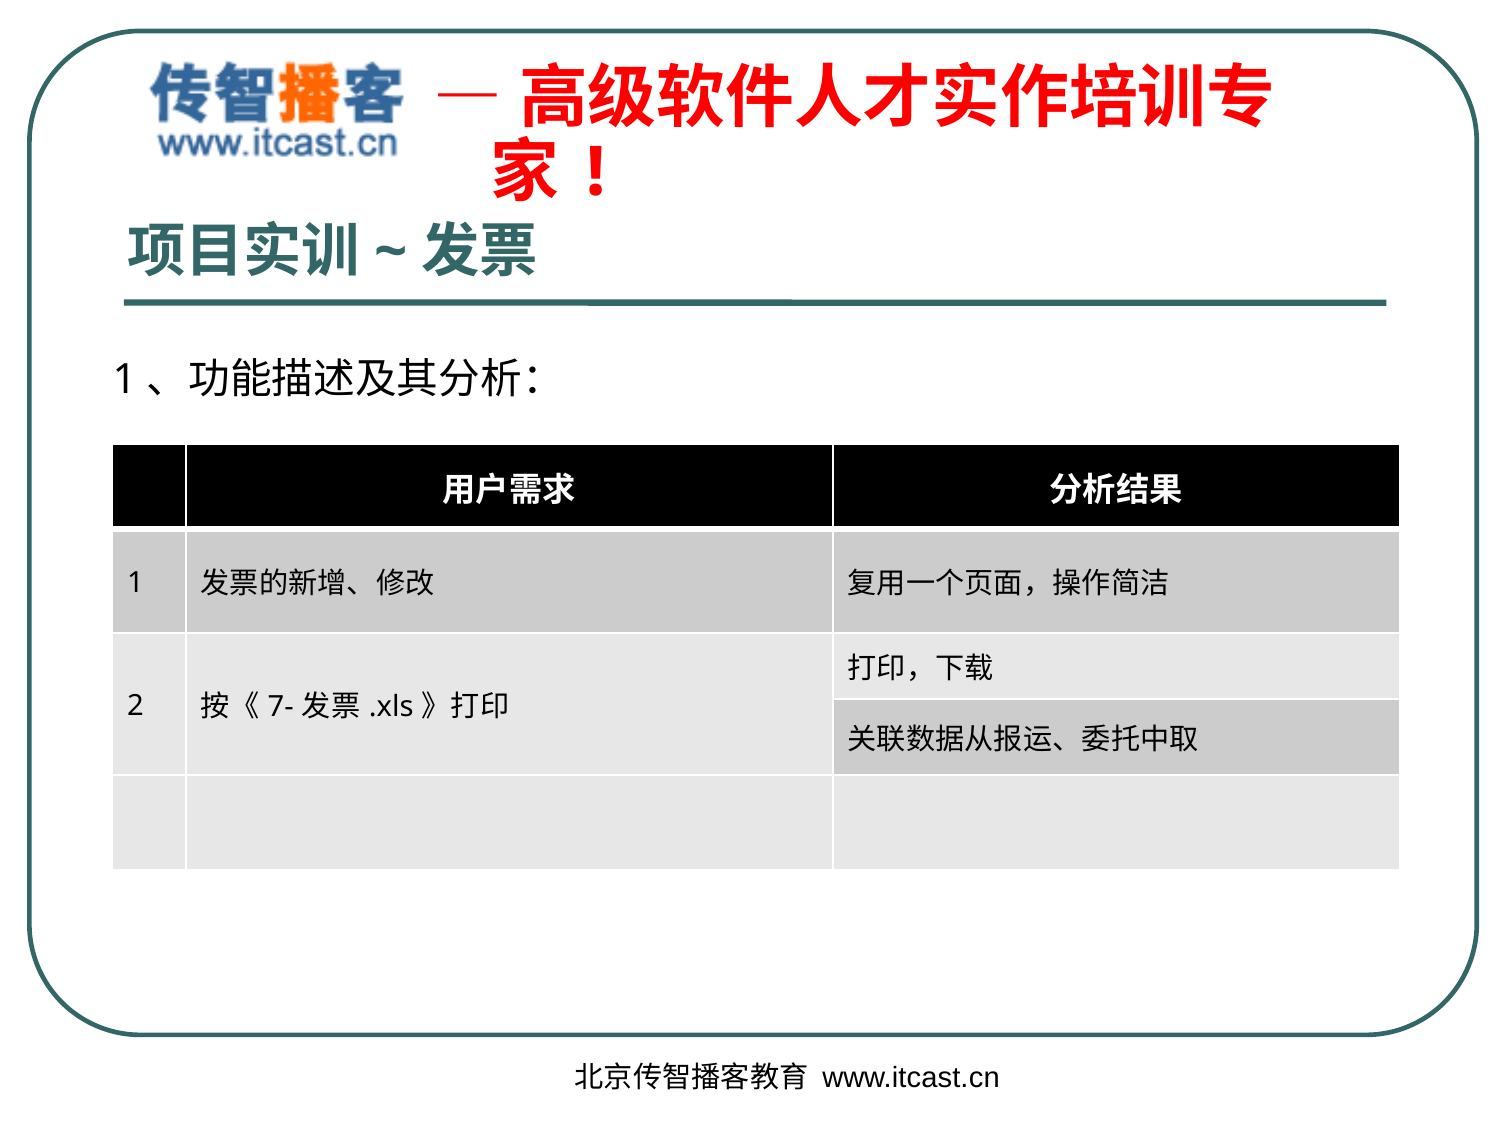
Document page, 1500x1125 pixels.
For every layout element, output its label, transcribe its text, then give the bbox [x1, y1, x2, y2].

table_header 分析结果 [834, 445, 1399, 526]
footer 北京传智播客教育 www.itcast.cn [549, 1050, 1025, 1125]
table_cell 复用一个页面，操作简洁 [834, 532, 1399, 632]
table_cell [834, 776, 1399, 869]
text_box 1、功能描述及其分析： [97, 349, 579, 410]
table_cell 1 [113, 532, 185, 632]
table_header 用户需求 [187, 445, 832, 526]
table_cell 关联数据从报运、委托中取 [834, 700, 1399, 774]
table_cell 打印，下载 [834, 634, 1399, 698]
table_header [113, 445, 185, 526]
table_cell 发票的新增、修改 [187, 532, 832, 632]
table_cell 按《7-发票.xls》打印 [187, 634, 832, 774]
table_cell [187, 776, 832, 869]
table_cell 2 [113, 634, 185, 774]
table_cell [113, 776, 185, 869]
title 项目实训~发票 [112, 54, 1375, 291]
